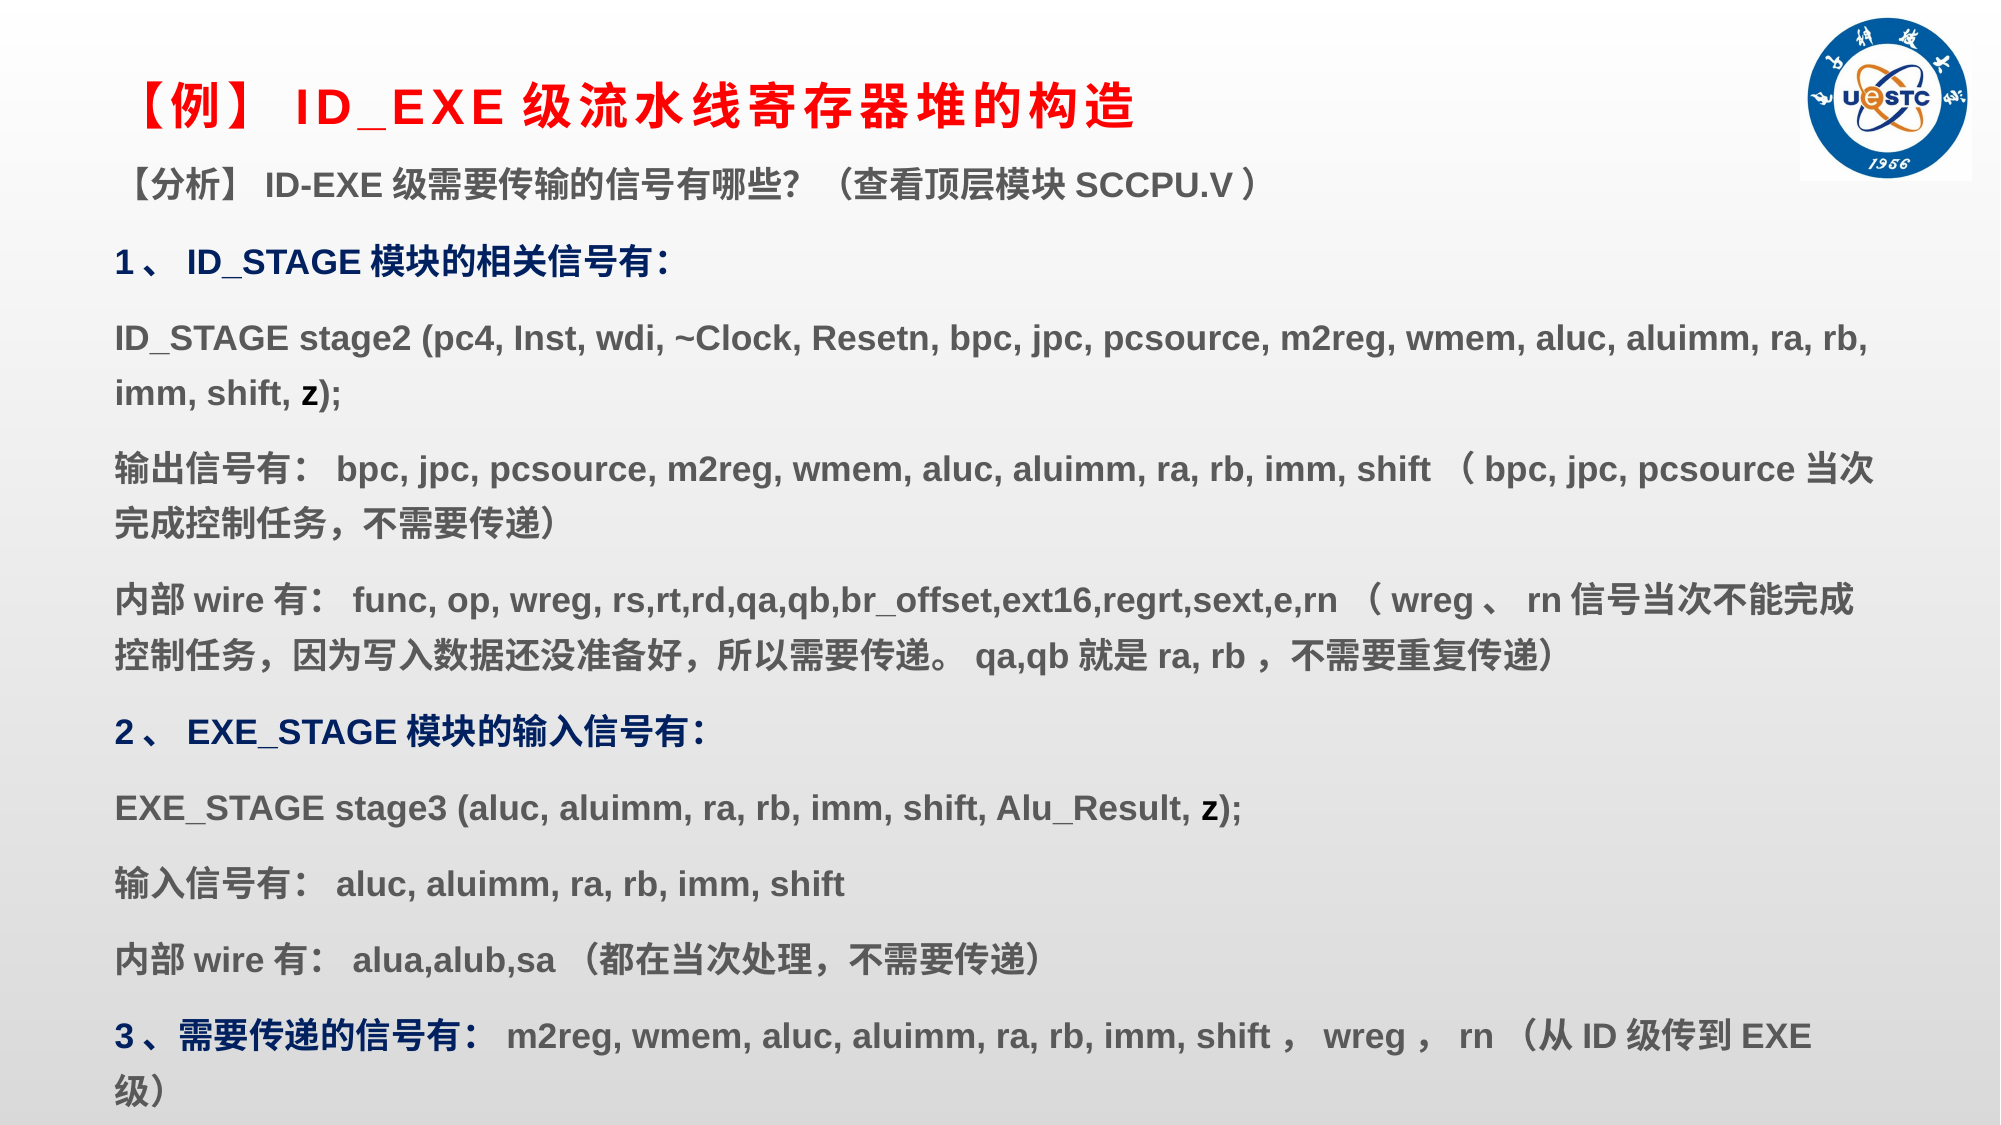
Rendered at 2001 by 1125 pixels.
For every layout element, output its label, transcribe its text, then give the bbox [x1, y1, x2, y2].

title 【例】ID_EXE级流水线寄存器堆的构造 [99, 46, 1900, 142]
list 【分析】ID-EXE级需要传输的信号有哪些？（查看顶层模块SCCPU.V） 1、ID_STAGE模块的相关信号有： ID_STAGE stage2 (pc4, Inst, wdi, ~Clock, Resetn, bpc, jpc, pcsource, m2reg, wmem, aluc, aluimm, ra, rb, imm, shift, z); 输出信号有：bpc, jpc, pcsource, m2reg, wmem, aluc, aluimm, ra, rb, imm, shift（bpc, jpc, pcsource当次完成控制任务，不需要传递） 内部wire有：func, op, wreg, rs,rt,rd,qa,qb,br_offset,ext16,regrt,sext,e,rn（wreg、rn信号当次不能完成控制任务，因为写入数据还没准备好，所以需要传递。qa,qb就是ra, rb，不需要重复传递） 2、EXE_STAGE模块的输入信号有： EXE_STAGE stage3 (aluc, aluimm, ra, rb, imm, shift, Alu_Result, z); 输入信号有：aluc, aluimm, ra, rb, imm, shift 内部wire有：alua,alub,sa（都在当次处理，不需要传递） 3、需要传递的信号有：m2reg, wmem, aluc, aluimm, ra, rb, imm, shift，wreg，rn（从ID级传到EXE级） [99, 142, 1900, 1057]
picture [1800, 14, 1972, 181]
